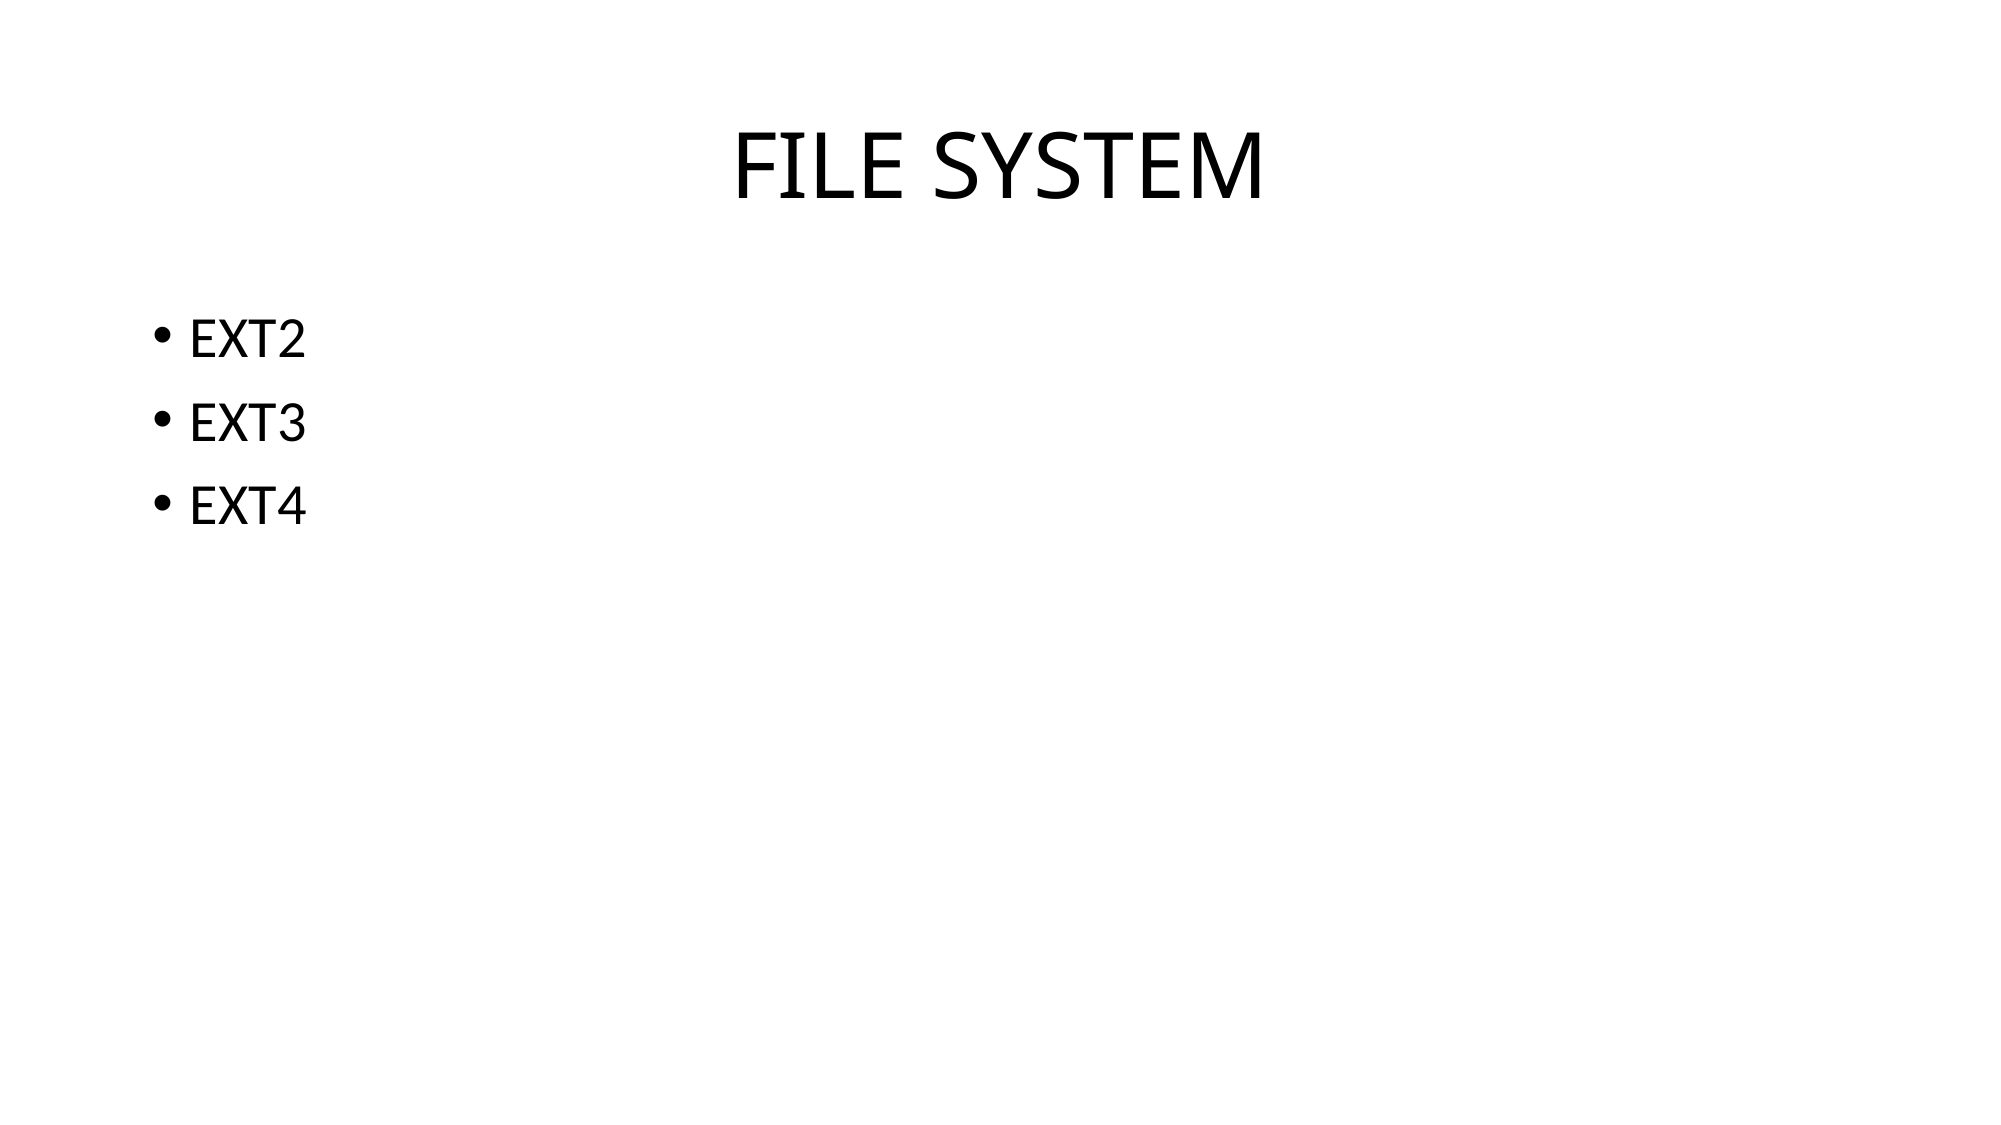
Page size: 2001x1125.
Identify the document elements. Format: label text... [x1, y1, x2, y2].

title FILE SYSTEM [137, 59, 1863, 278]
list EXT2 EXT3 EXT4 [137, 299, 1863, 1014]
